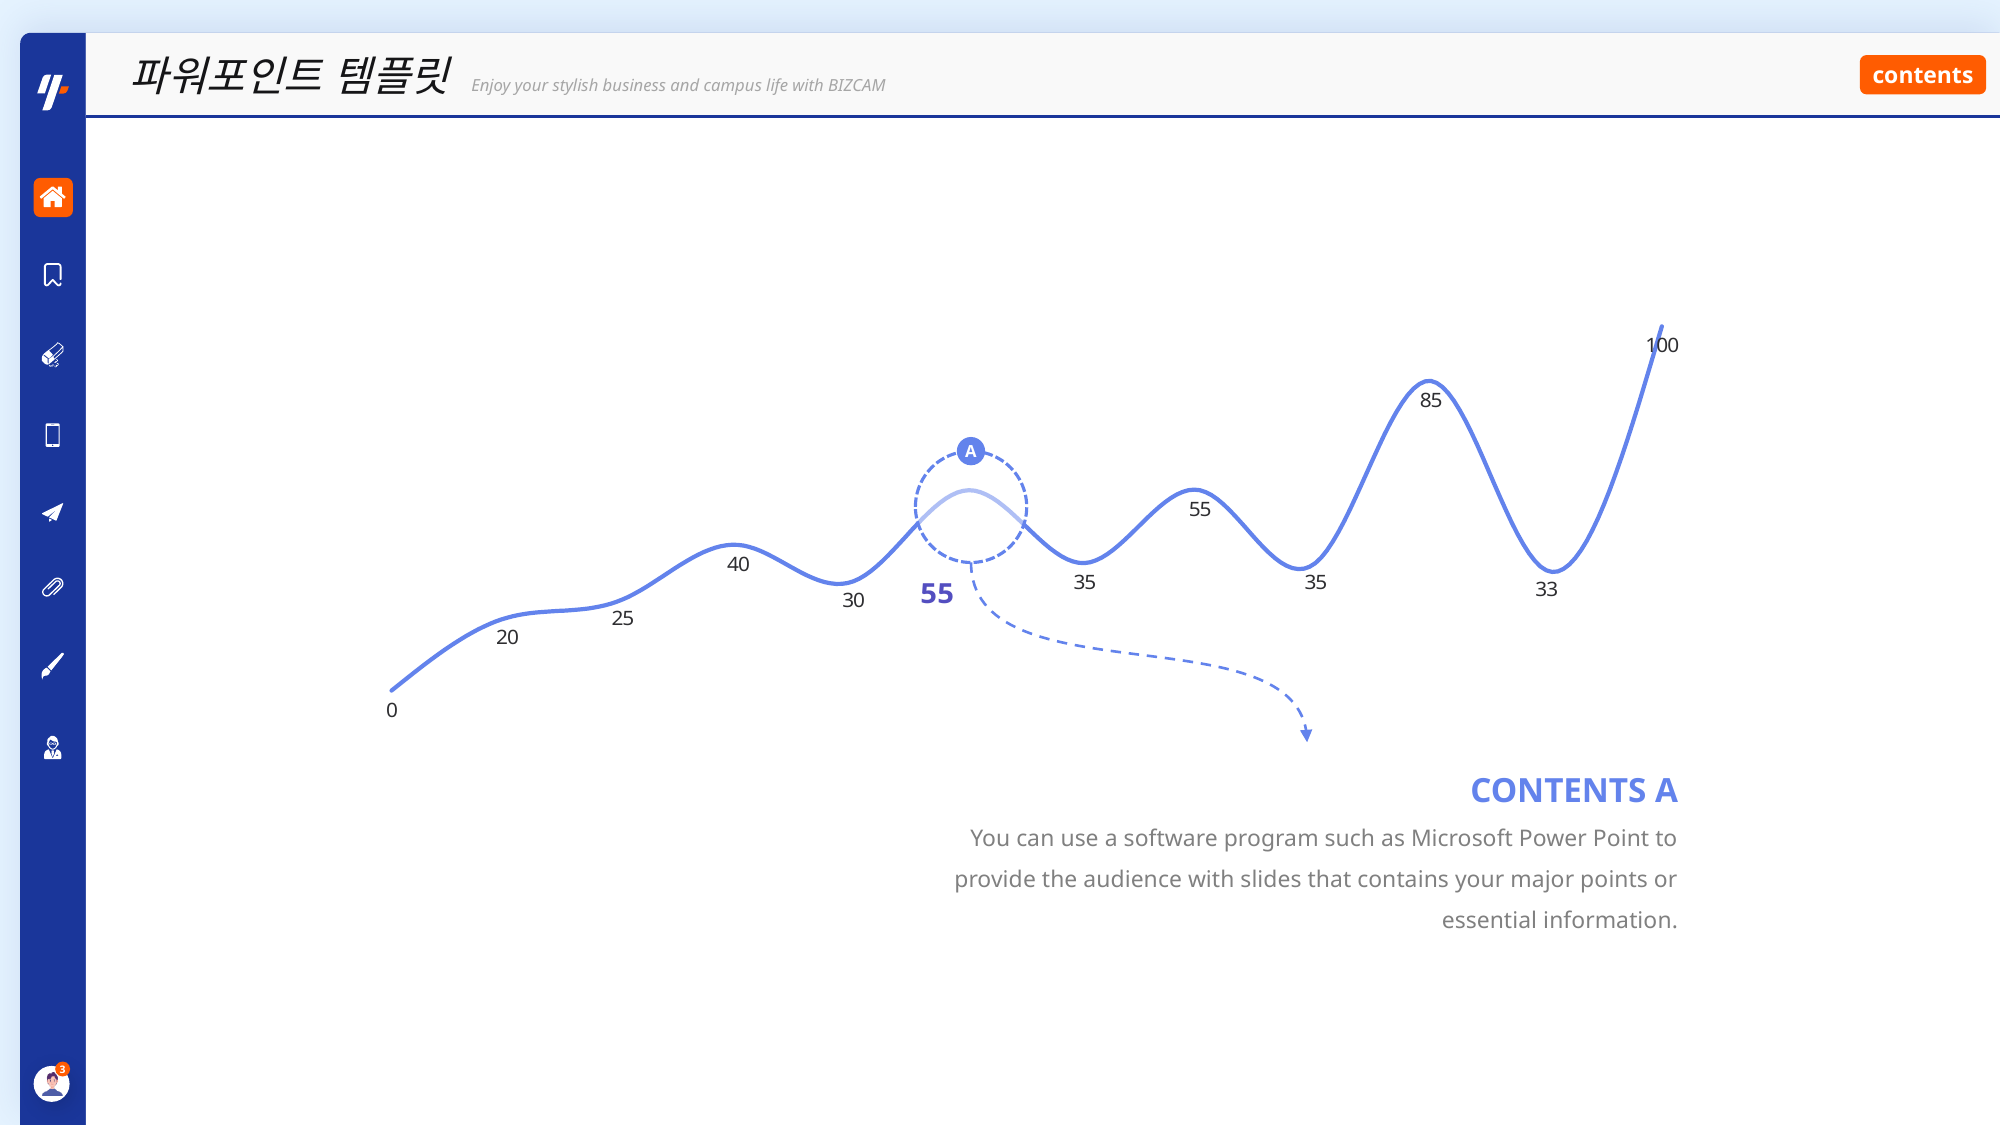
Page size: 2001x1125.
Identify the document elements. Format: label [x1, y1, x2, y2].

text_box [1049, 484, 1229, 821]
chart [304, 244, 1749, 724]
text_box [20, 32, 2000, 1125]
